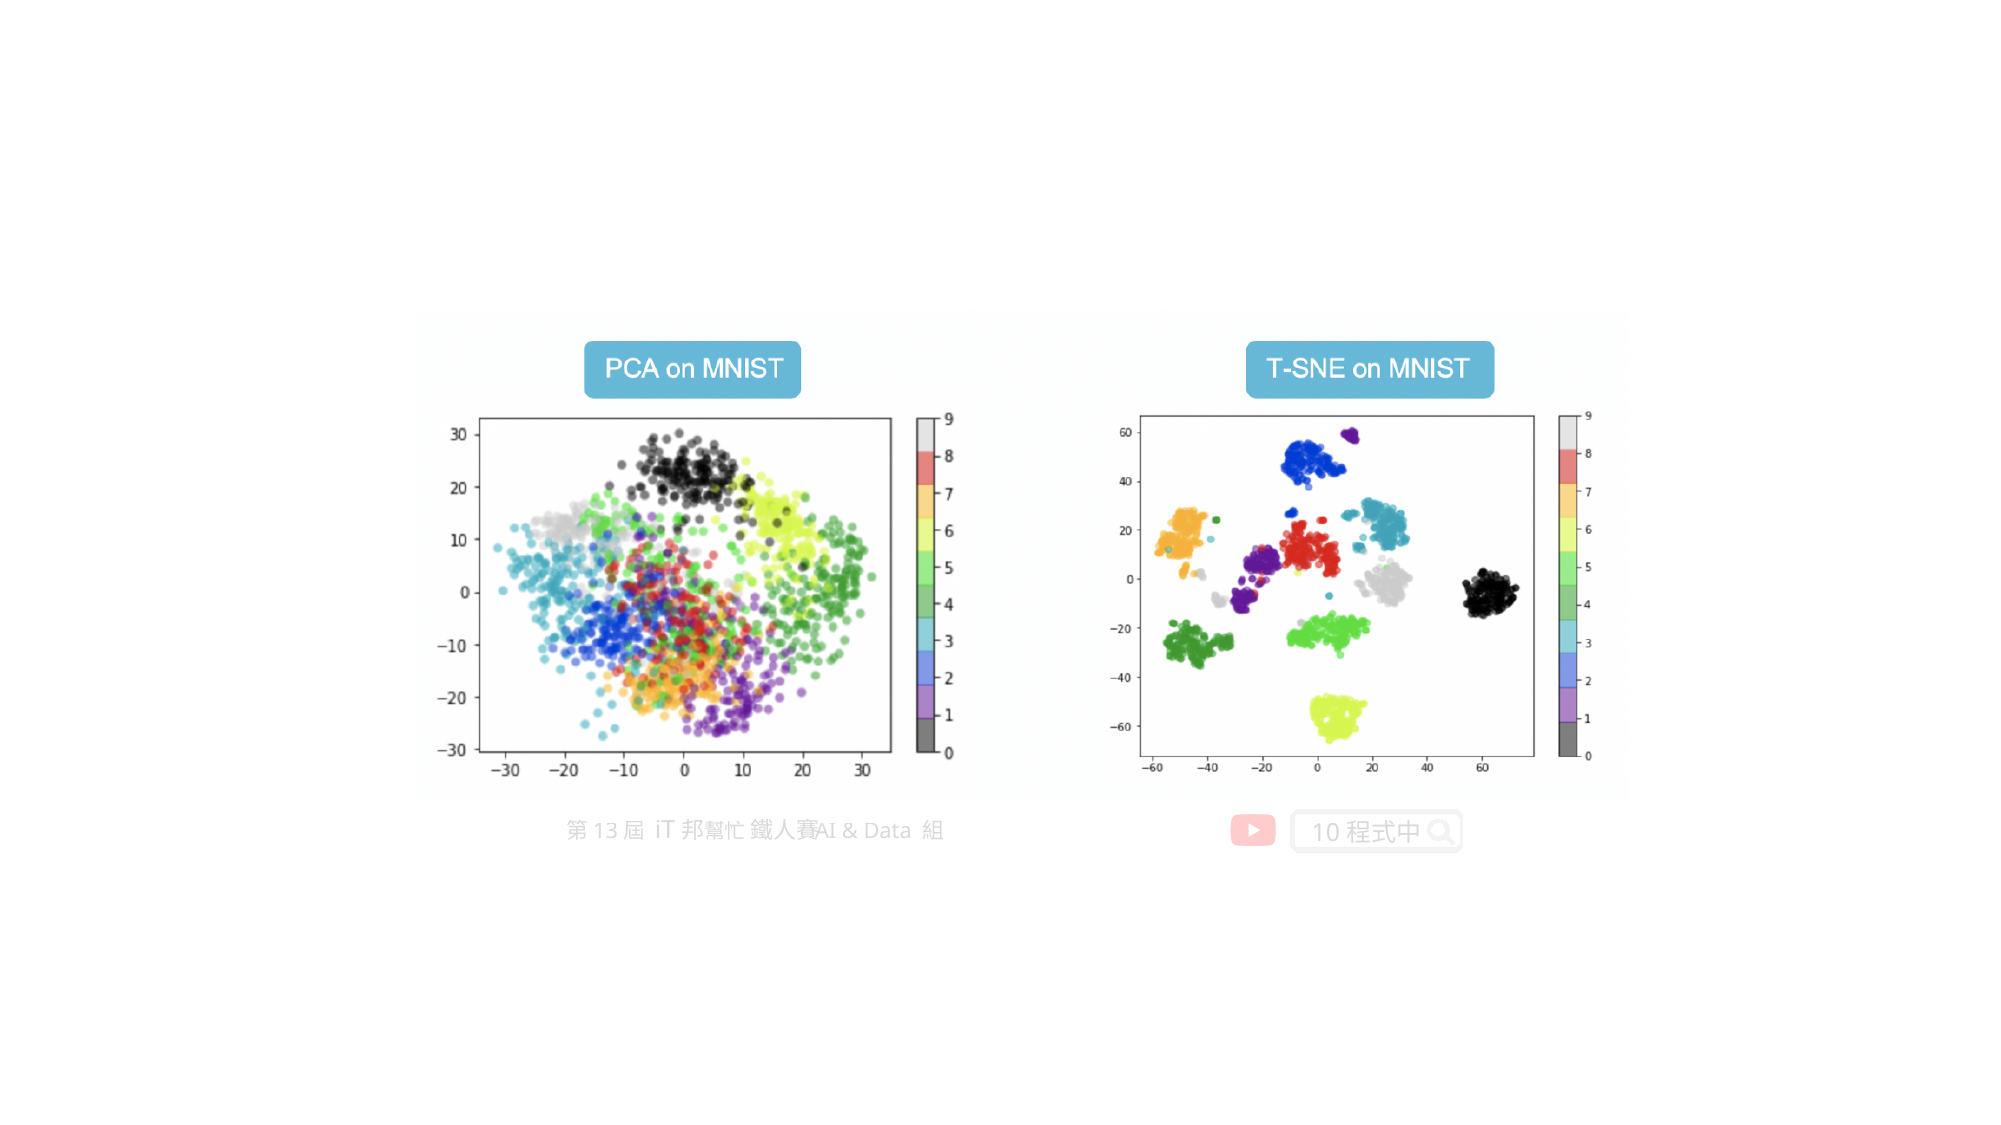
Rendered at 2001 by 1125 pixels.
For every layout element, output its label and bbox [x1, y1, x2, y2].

picture [413, 309, 1629, 803]
text_box [554, 803, 1500, 917]
